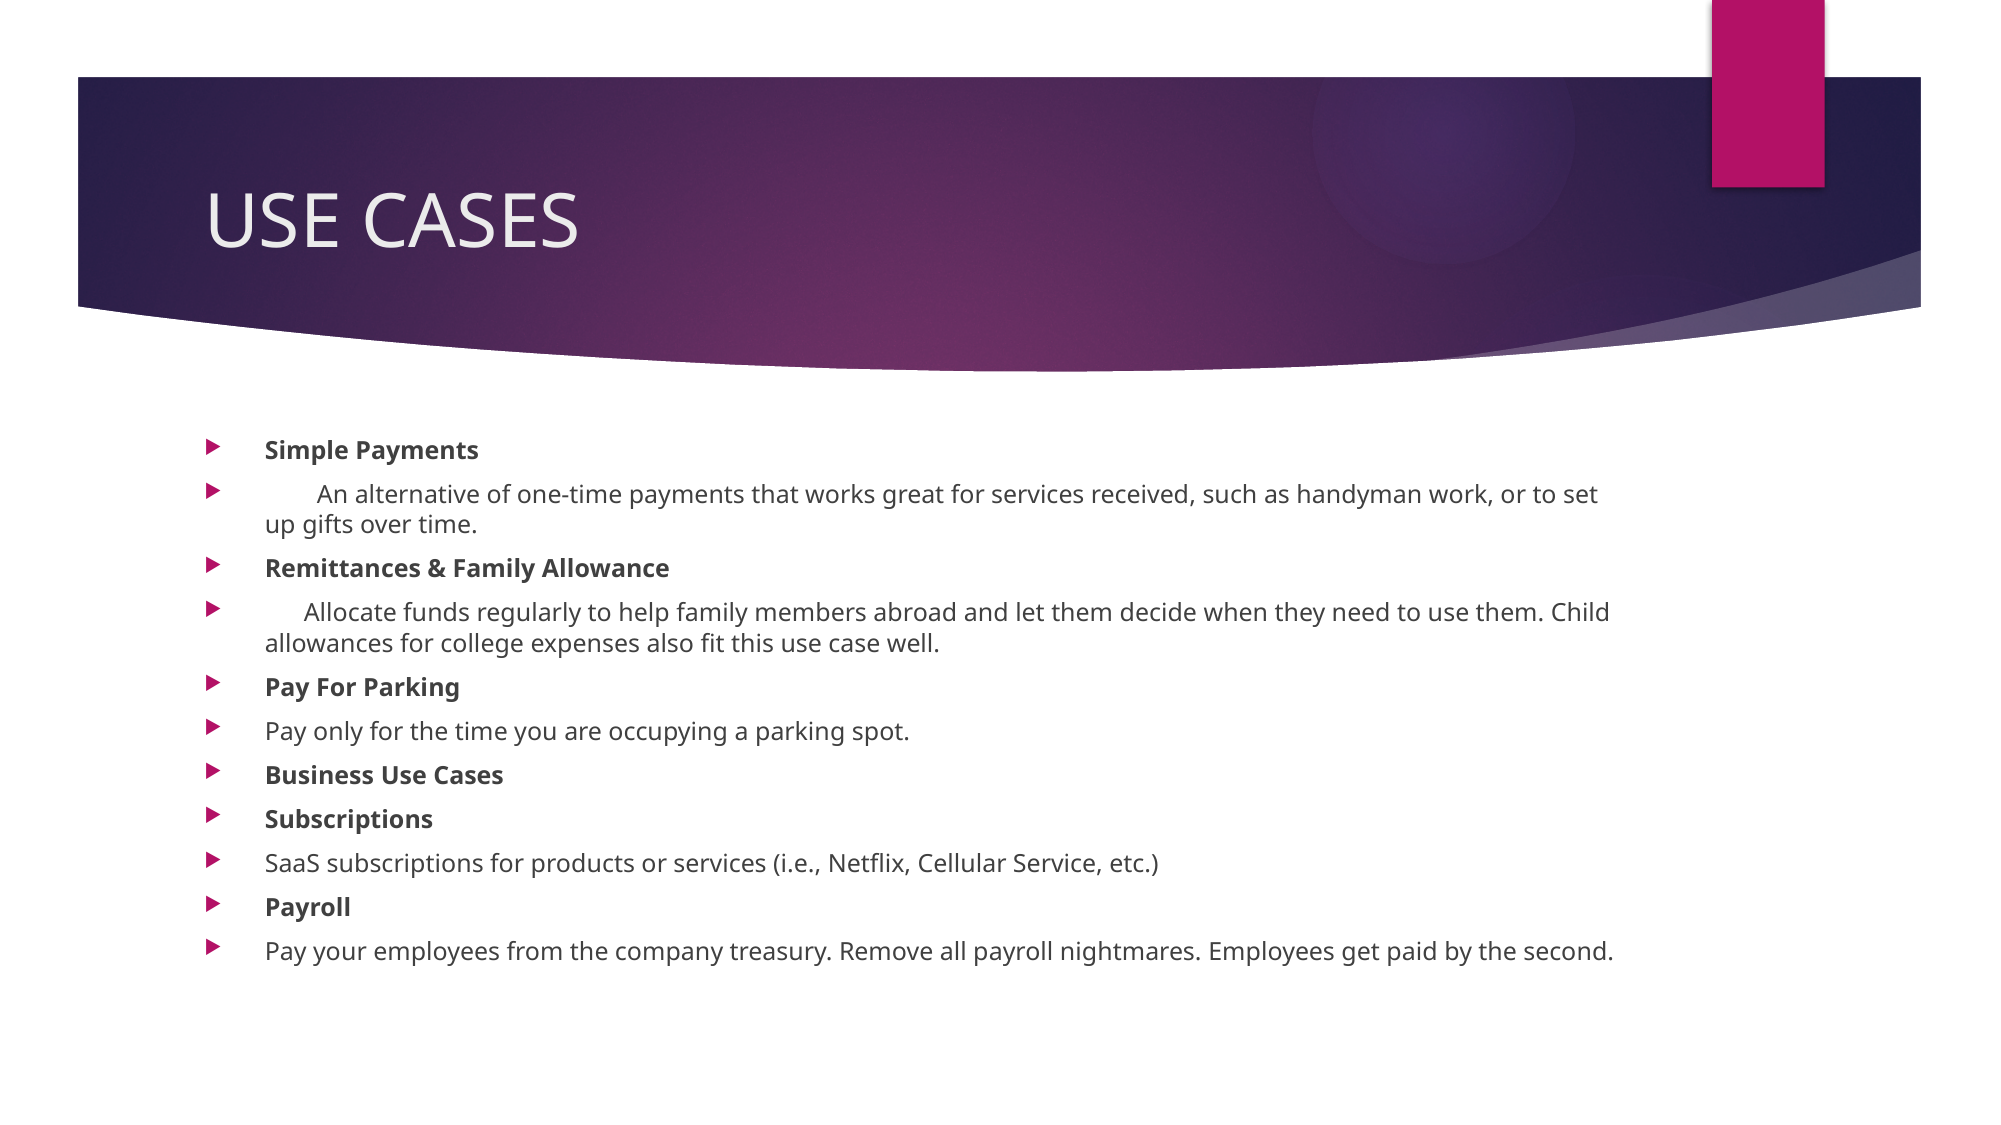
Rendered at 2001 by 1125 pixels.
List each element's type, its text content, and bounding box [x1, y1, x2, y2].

list Simple Payments An alternative of one-time payments that works great for services received, such as handyman work, or to set up gifts over time. Remittances & Family Allowance Allocate funds regularly to help family members abroad and let them decide when they need to use them. Child allowances for college expenses also fit this use case well. Pay For Parking Pay only for the time you are occupying a parking spot. Business Use Cases Subscriptions SaaS subscriptions for products or services (i.e., Netflix, Cellular Service, etc.) Payroll Pay your employees from the company treasury. Remove all payroll nightmares. Employees get paid by the second. [189, 427, 1638, 988]
title USE CASES [189, 159, 1627, 276]
